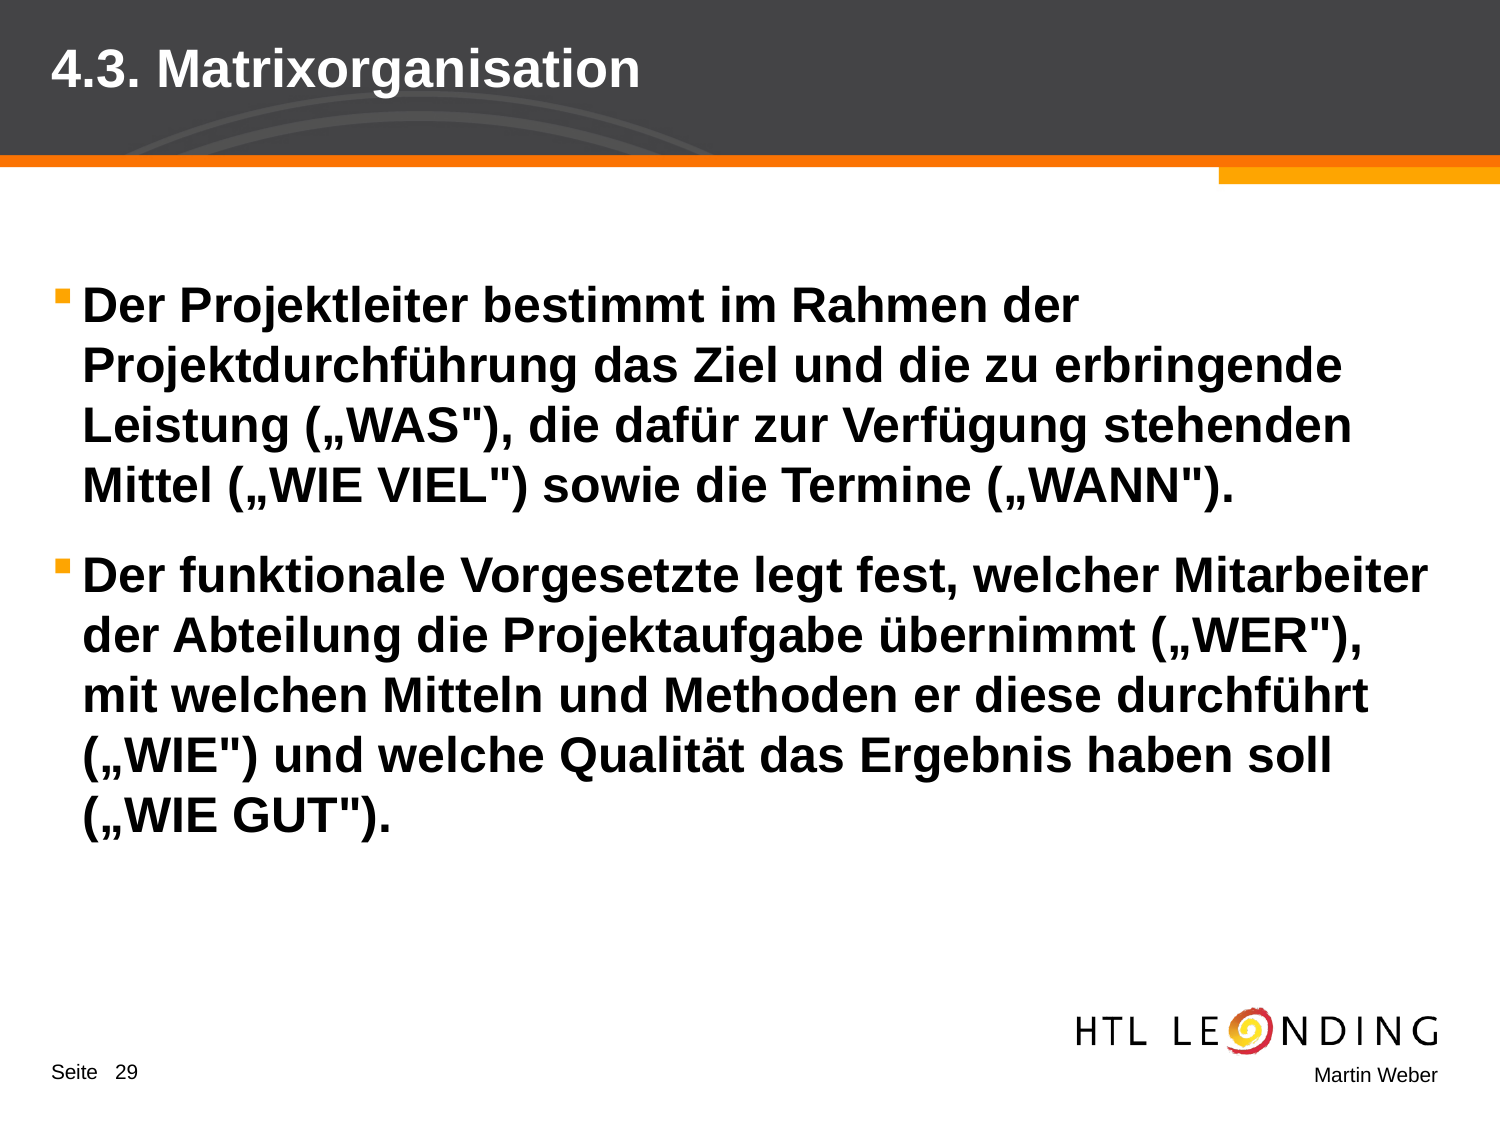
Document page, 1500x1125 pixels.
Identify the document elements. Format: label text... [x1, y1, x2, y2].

footer Seite 29 [35, 1051, 257, 1093]
title 4.3. Matrixorganisation [51, 19, 1454, 119]
picture [0, 0, 1500, 1125]
list Der Projektleiter bestimmt im Rahmen der Projektdurchführung das Ziel und die zu erbringende Leistung („WAS"), die dafür zur Verfügung stehenden Mittel („WIE VIEL") sowie die Termine („WANN"). Der funktionale Vorgesetzte legt fest, welcher Mitarbeiter der Abteilung die Projekt­aufgabe übernimmt („WER"), mit welchen Mitteln und Methoden er diese durchführt („WIE") und welche Qualität das Ergebnis haben soll („WIE GUT"). [51, 264, 1451, 986]
